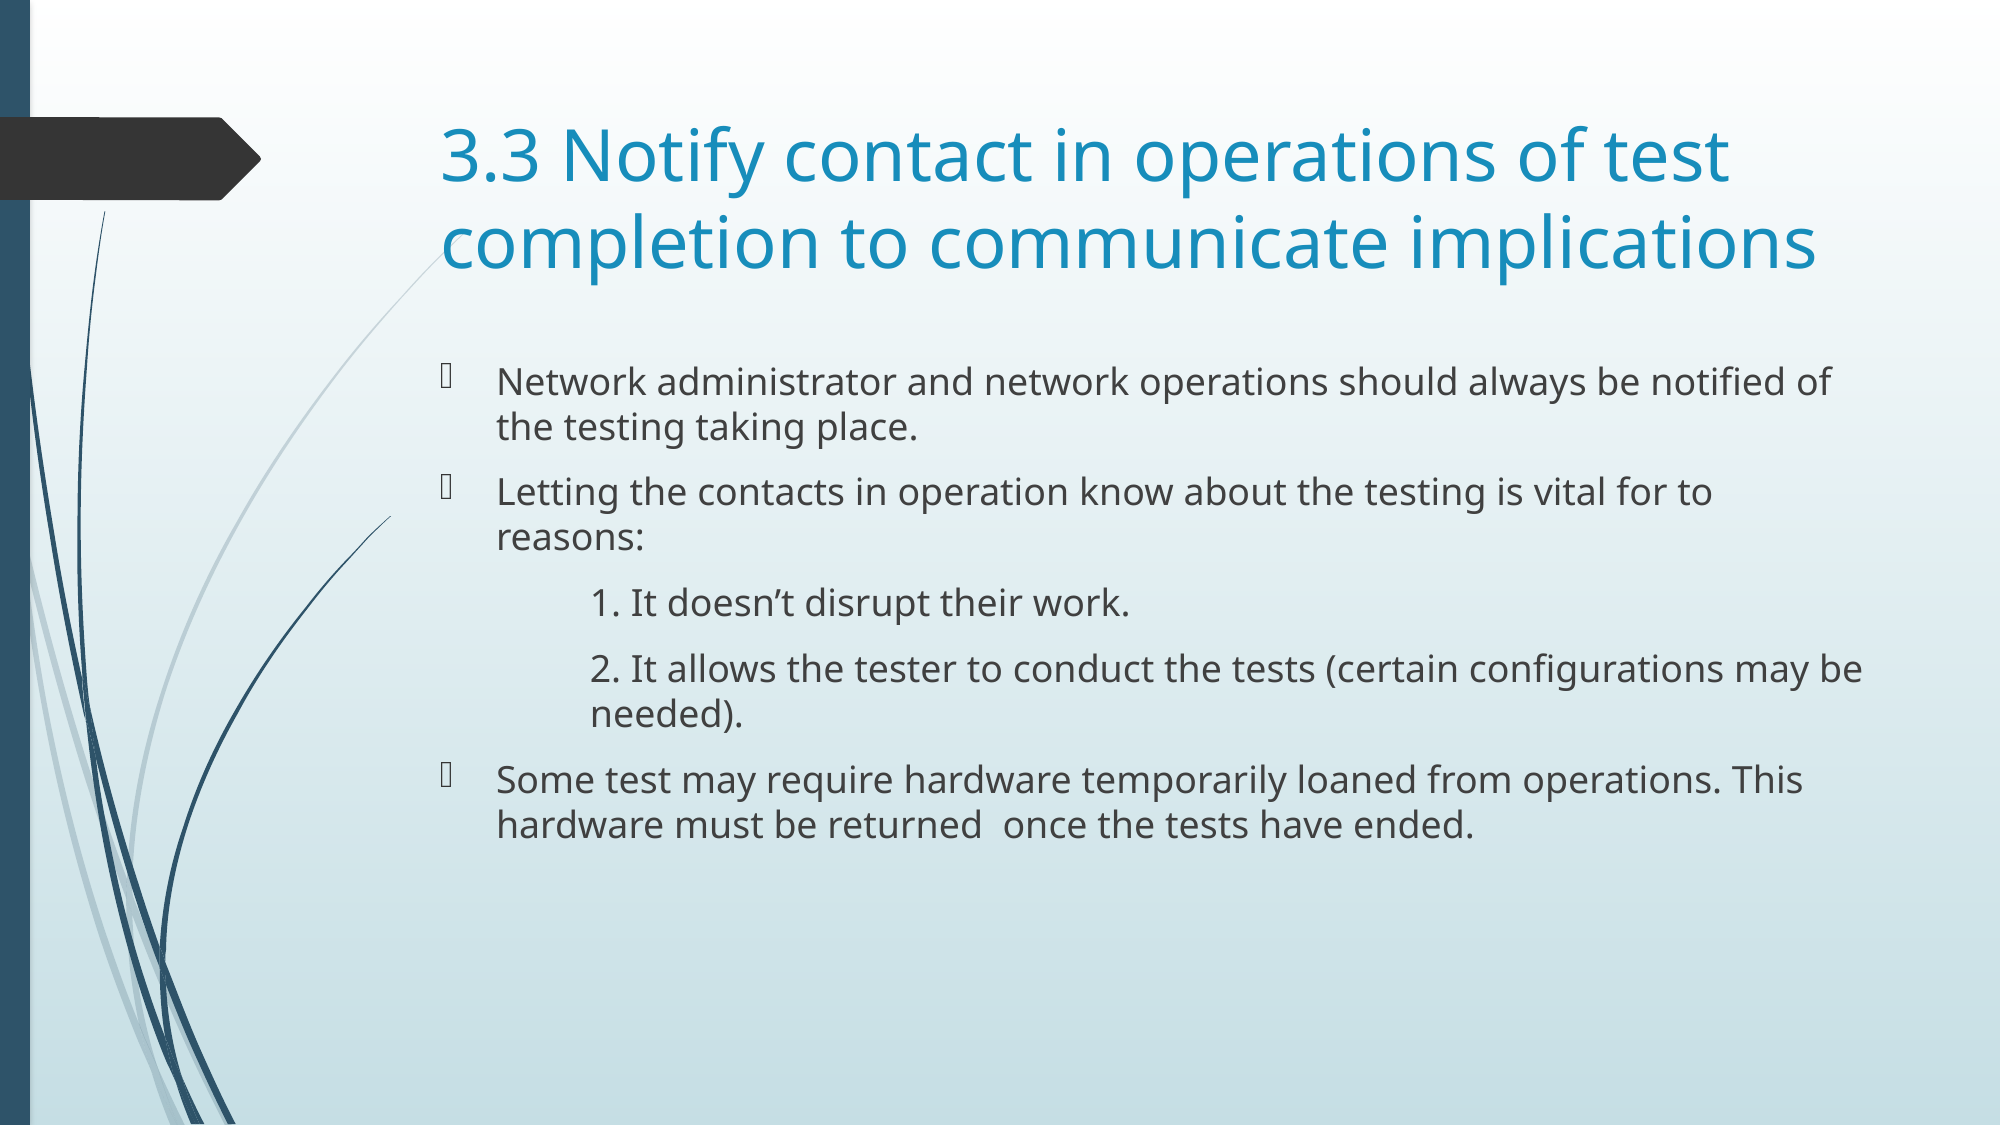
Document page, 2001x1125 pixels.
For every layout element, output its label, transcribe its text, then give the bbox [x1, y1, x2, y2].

list Network administrator and network operations should always be notified of the testing taking place. Letting the contacts in operation know about the testing is vital for to reasons: 1. It doesn’t disrupt their work. 2. It allows the tester to conduct the tests (certain configurations may be needed). Some test may require hardware temporarily loaned from operations. This hardware must be returned once the tests have ended. [424, 350, 1888, 970]
title 3.3 Notify contact in operations of test completion to communicate implications [425, 102, 1888, 313]
